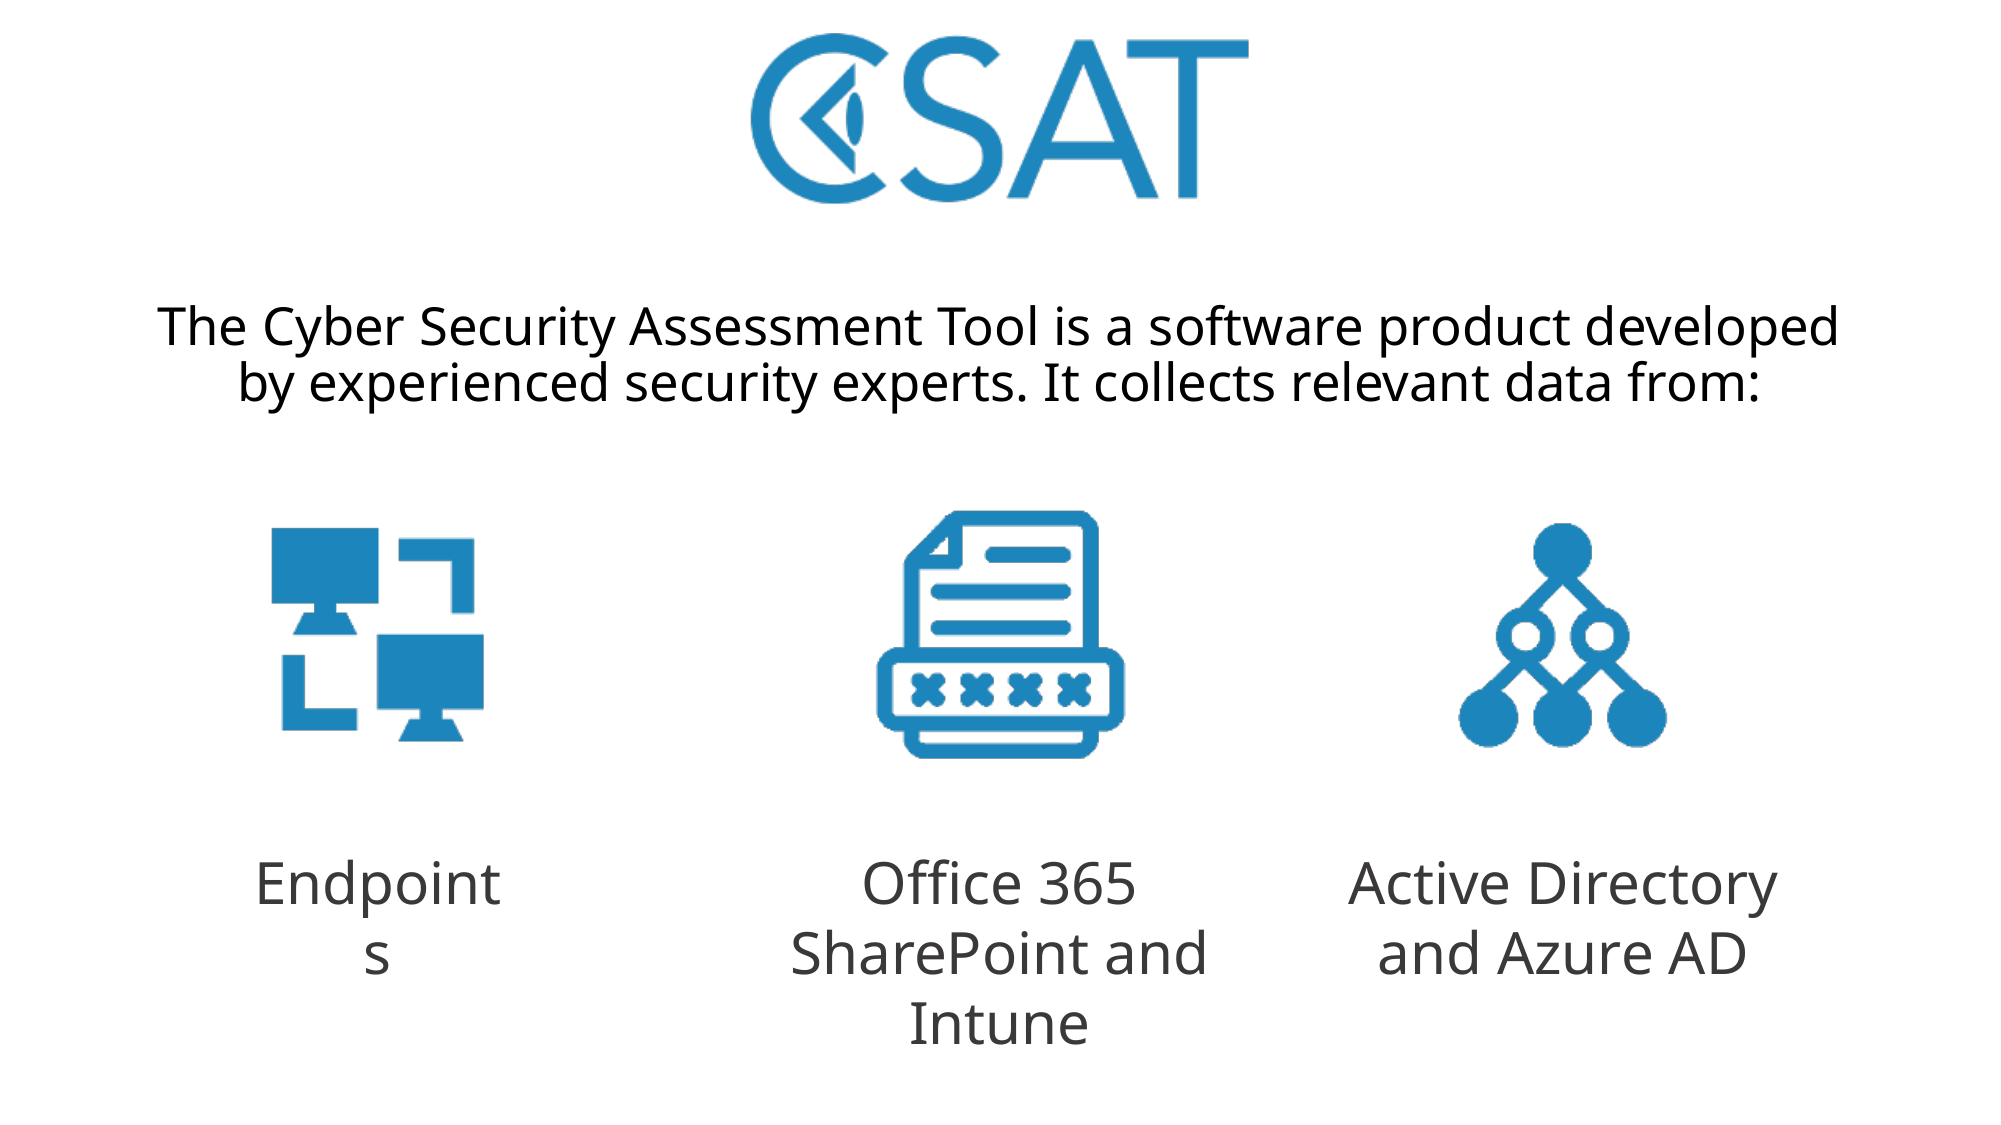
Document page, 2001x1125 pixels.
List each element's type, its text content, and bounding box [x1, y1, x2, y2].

list The Cyber Security Assessment Tool is a software product developed by experienced security experts. It collects relevant data from: [137, 292, 1863, 427]
picture [773, 472, 1229, 798]
picture [664, 0, 1336, 360]
text_box Active Directory and Azure AD [1319, 838, 1807, 994]
picture [150, 472, 606, 798]
text_box Office 365 SharePoint and Intune [693, 839, 1307, 1064]
picture [1335, 472, 1791, 798]
text_box Endpoints [226, 838, 530, 994]
